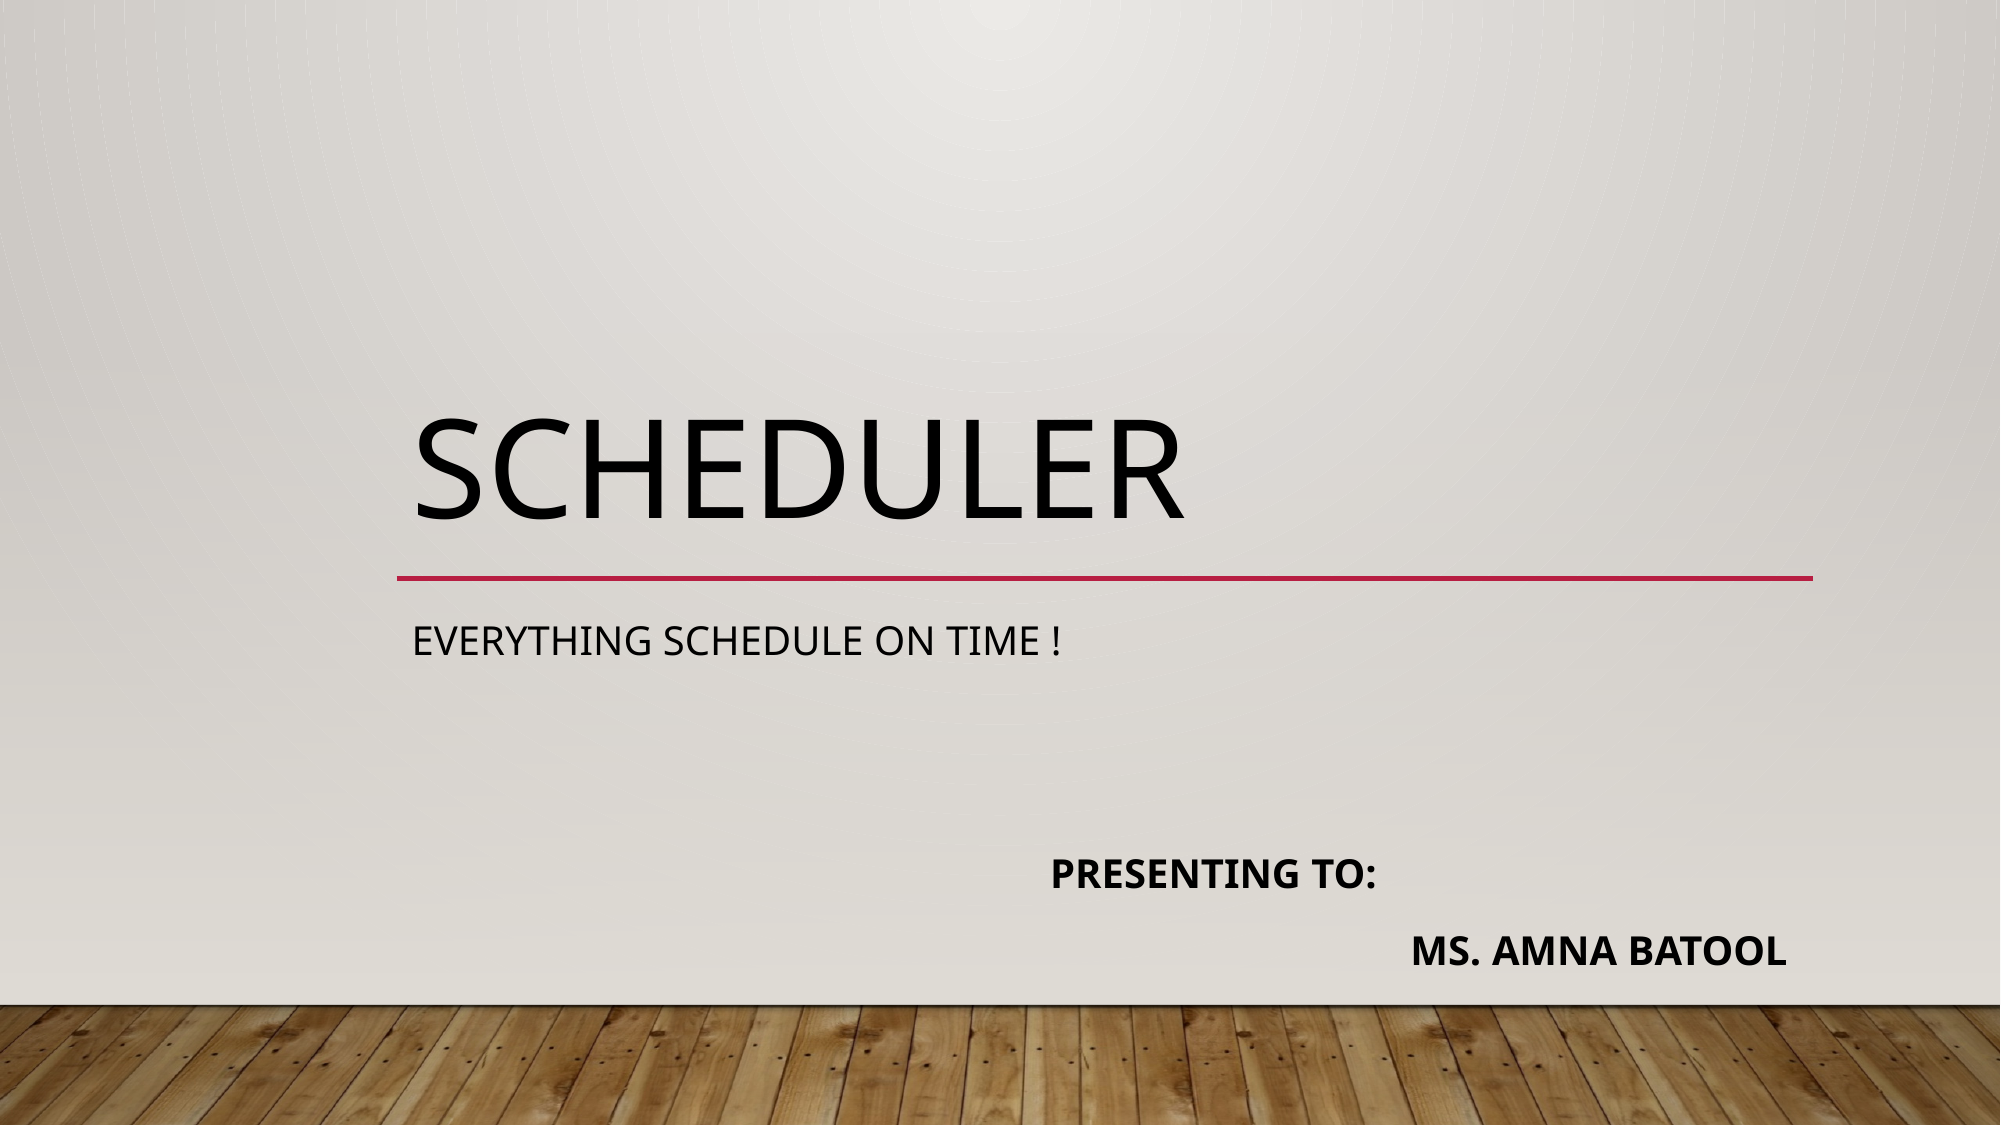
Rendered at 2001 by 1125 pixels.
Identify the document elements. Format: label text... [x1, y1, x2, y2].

picture [0, 1005, 2000, 1125]
subtitle Everything schedule on Time ! Presenting to: Ms. Amna batool [396, 590, 1814, 990]
title Scheduler [396, 131, 1814, 549]
